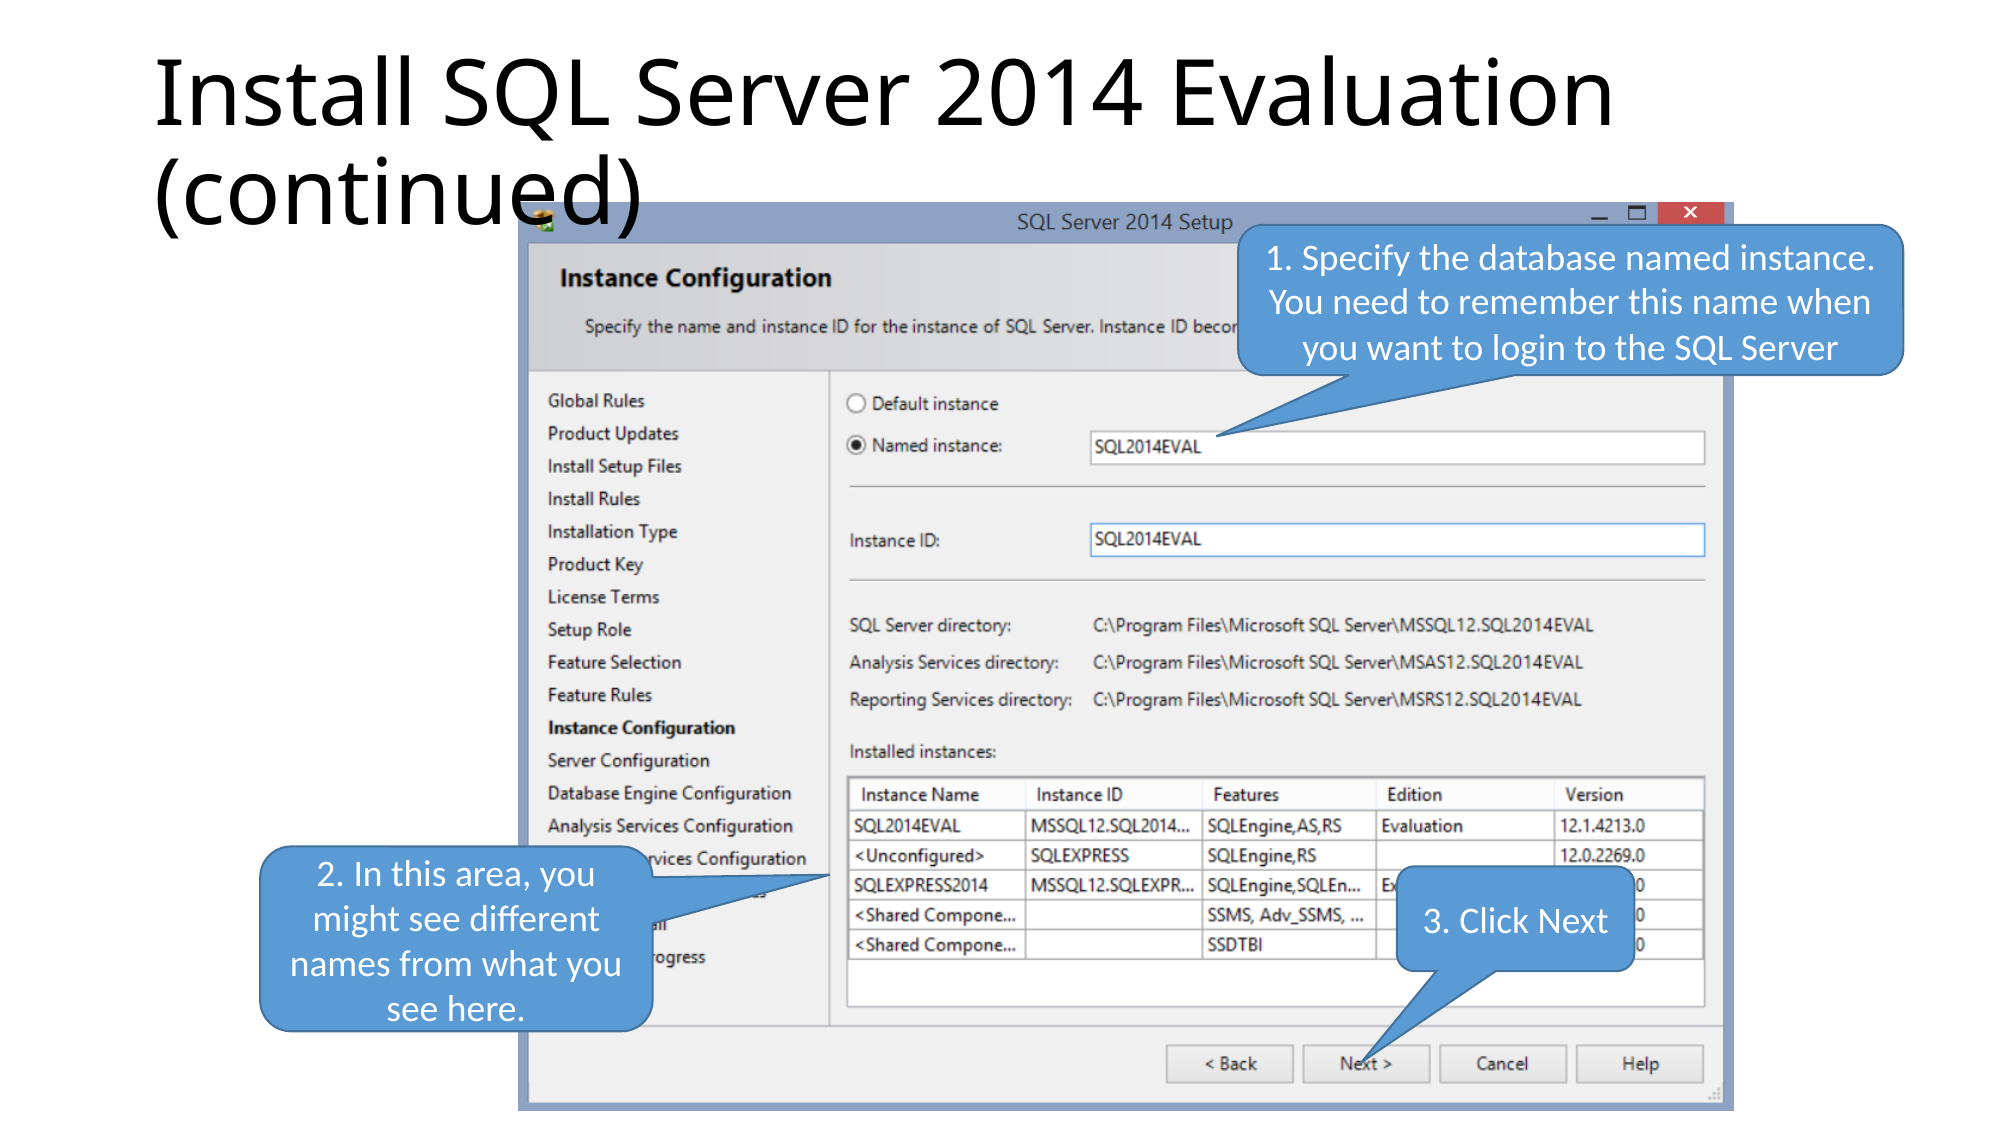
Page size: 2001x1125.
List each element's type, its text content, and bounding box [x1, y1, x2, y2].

text_box 2. In this area, you might see different names from what you see here. [259, 845, 518, 1033]
title Install SQL Server 2014 Evaluation (continued) [139, 36, 1865, 255]
text_box 1. Specify the database named instance. You need to remember this name when you want to login to the SQL Server [1734, 223, 1905, 377]
picture [518, 202, 1734, 1111]
